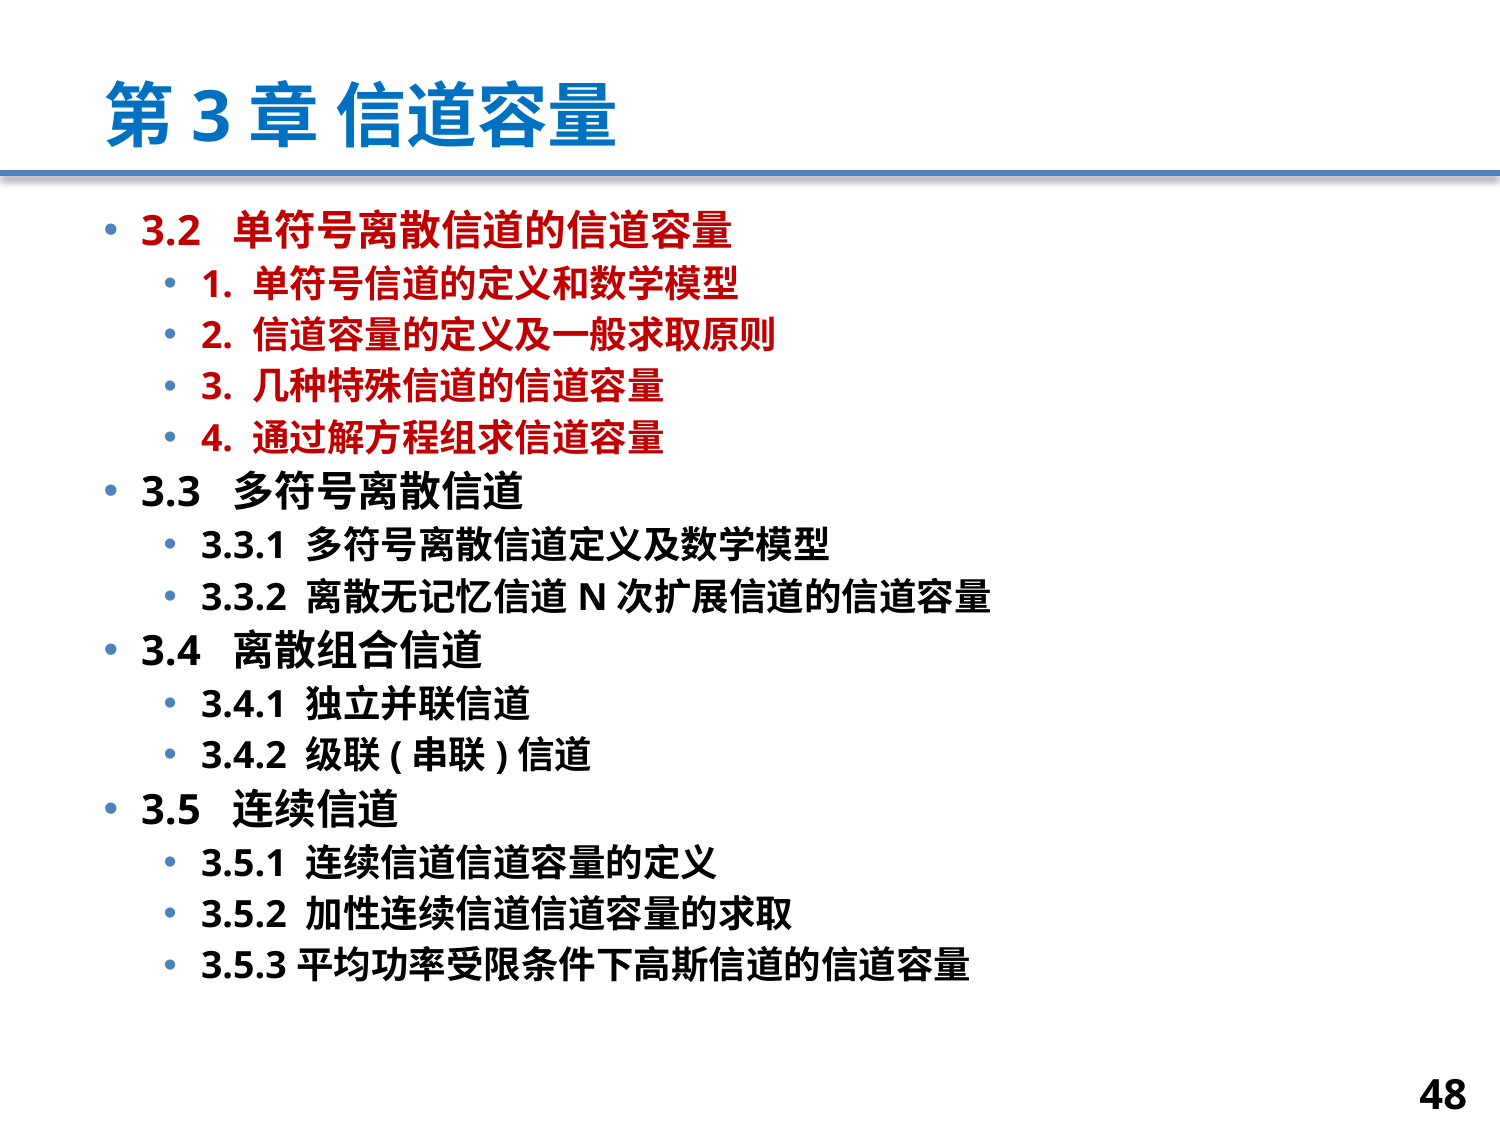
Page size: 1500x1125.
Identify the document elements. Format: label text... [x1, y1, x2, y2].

slide_number 48 [1379, 1075, 1483, 1118]
title 第3章 信道容量 [88, 30, 1412, 164]
list 3.2 单符号离散信道的信道容量 1. 单符号信道的定义和数学模型 2. 信道容量的定义及一般求取原则 3. 几种特殊信道的信道容量 4. 通过解方程组求信道容量 3.3 多符号离散信道 3.3.1 多符号离散信道定义及数学模型 3.3.2 离散无记忆信道N次扩展信道的信道容量 3.4 离散组合信道 3.4.1 独立并联信道 3.4.2 级联(串联)信道 3.5 连续信道 3.5.1 连续信道信道容量的定义 3.5.2 加性连续信道信道容量的求取 3.5.3平均功率受限条件下高斯信道的信道容量 [88, 196, 1412, 1024]
